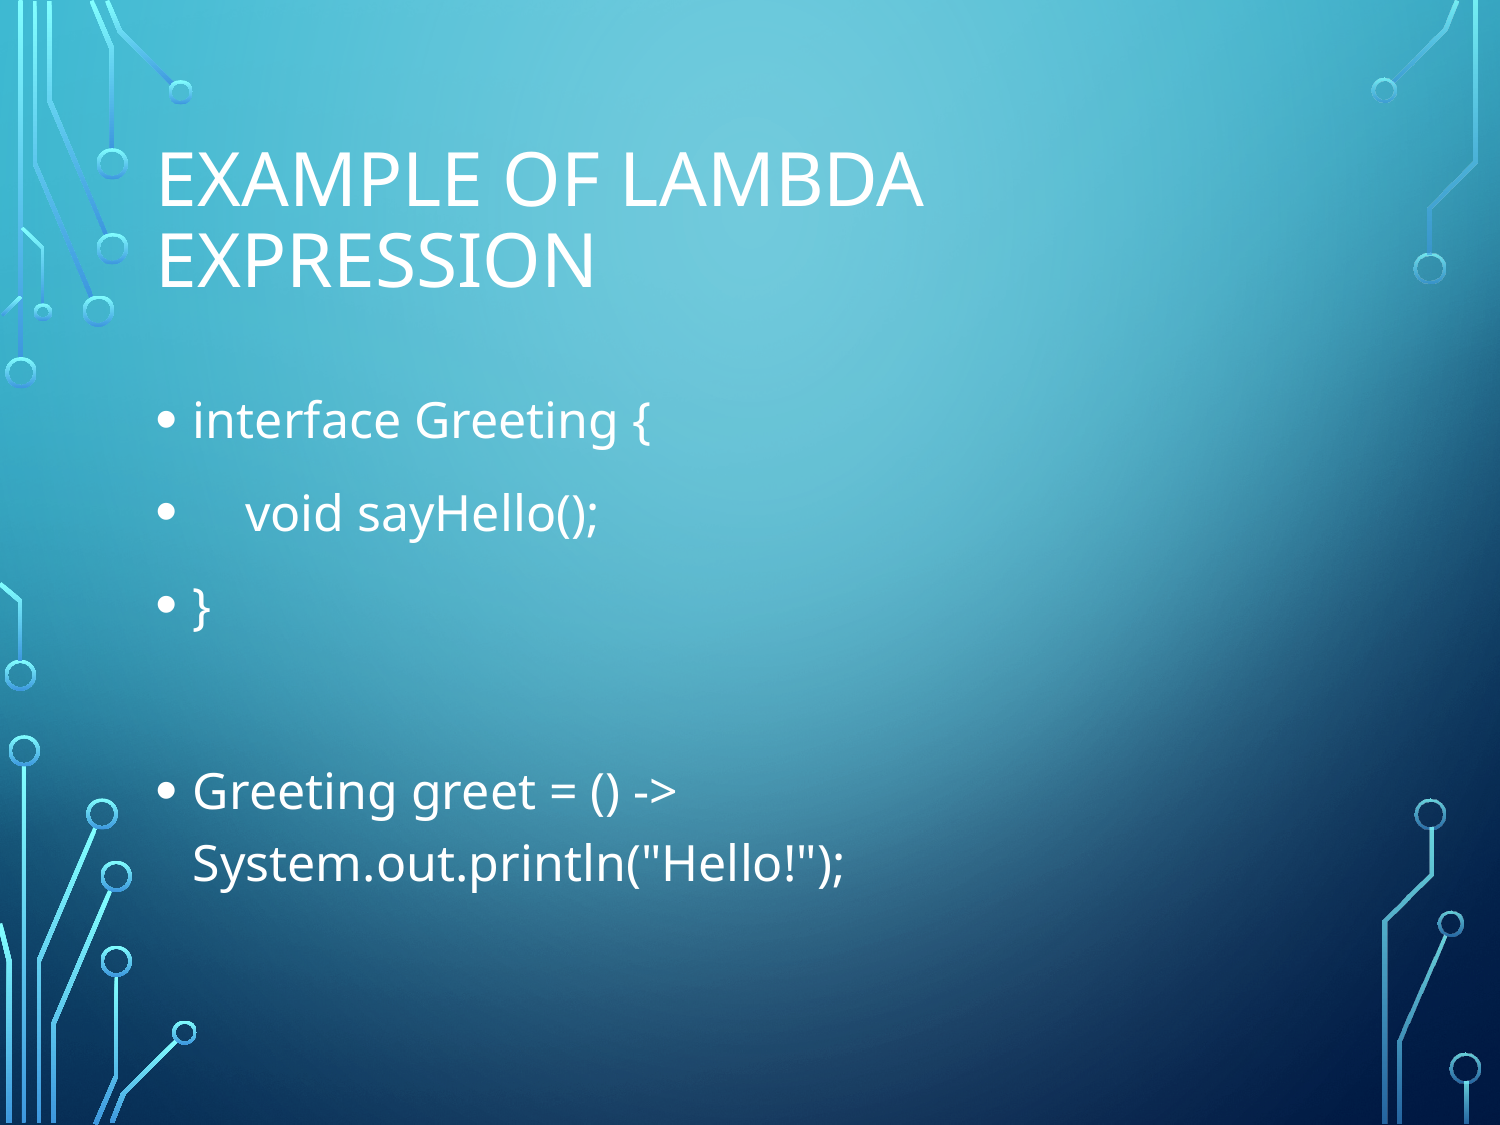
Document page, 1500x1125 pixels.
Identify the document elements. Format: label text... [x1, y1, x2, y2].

title Example of Lambda Expression [140, 101, 1360, 344]
list interface Greeting { void sayHello(); } Greeting greet = () -> System.out.println("Hello!"); [140, 369, 1360, 950]
